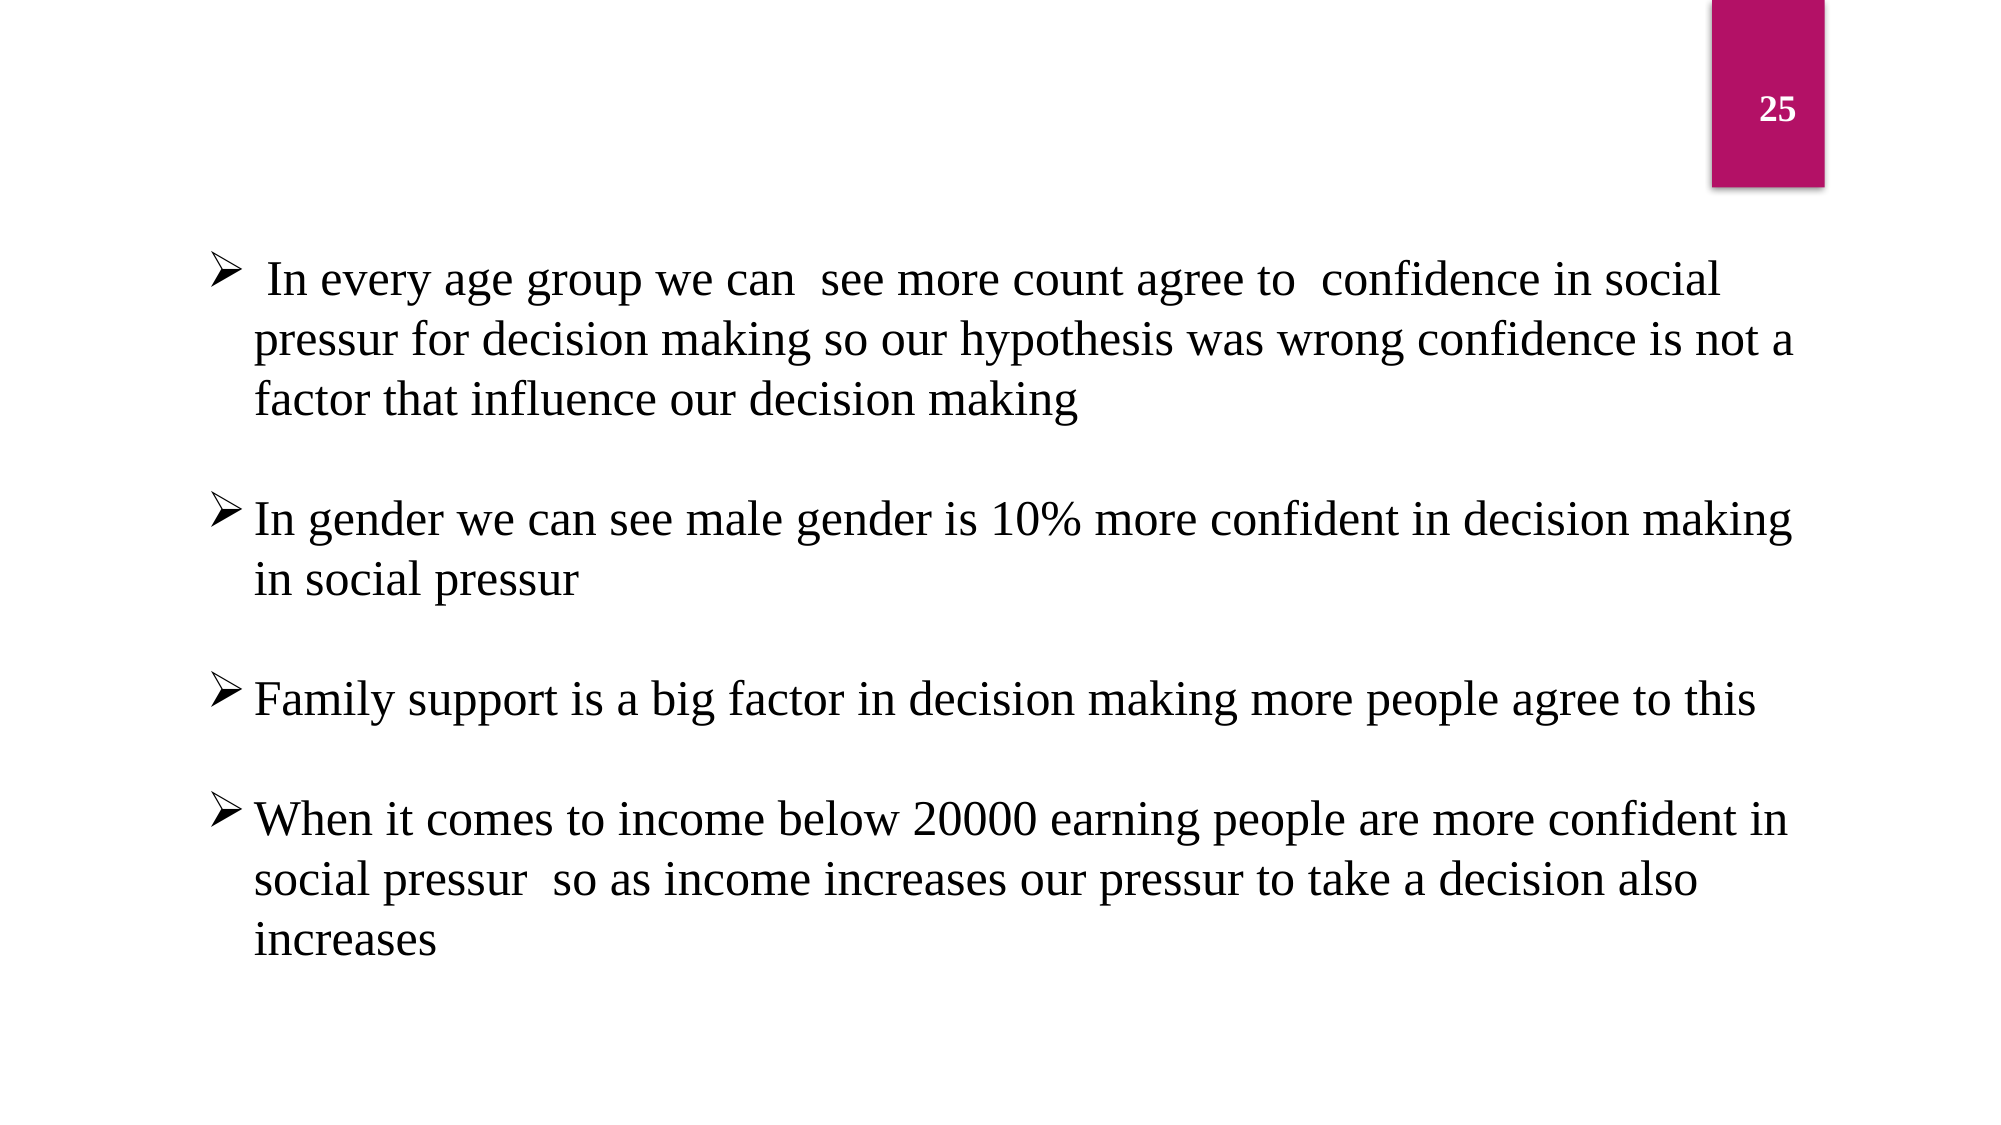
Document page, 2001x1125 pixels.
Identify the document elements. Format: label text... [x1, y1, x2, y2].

text_box 25 [1744, 76, 1895, 182]
text_box In every age group we can see more count agree to confidence in social pressur for decision making so our hypothesis was wrong confidence is not a factor that influence our decision making In gender we can see male gender is 10% more confident in decision making in social pressur Family support is a big factor in decision making more people agree to this When it comes to income below 20000 earning people are more confident in social pressur so as income increases our pressur to take a decision also increases [191, 237, 1830, 1125]
